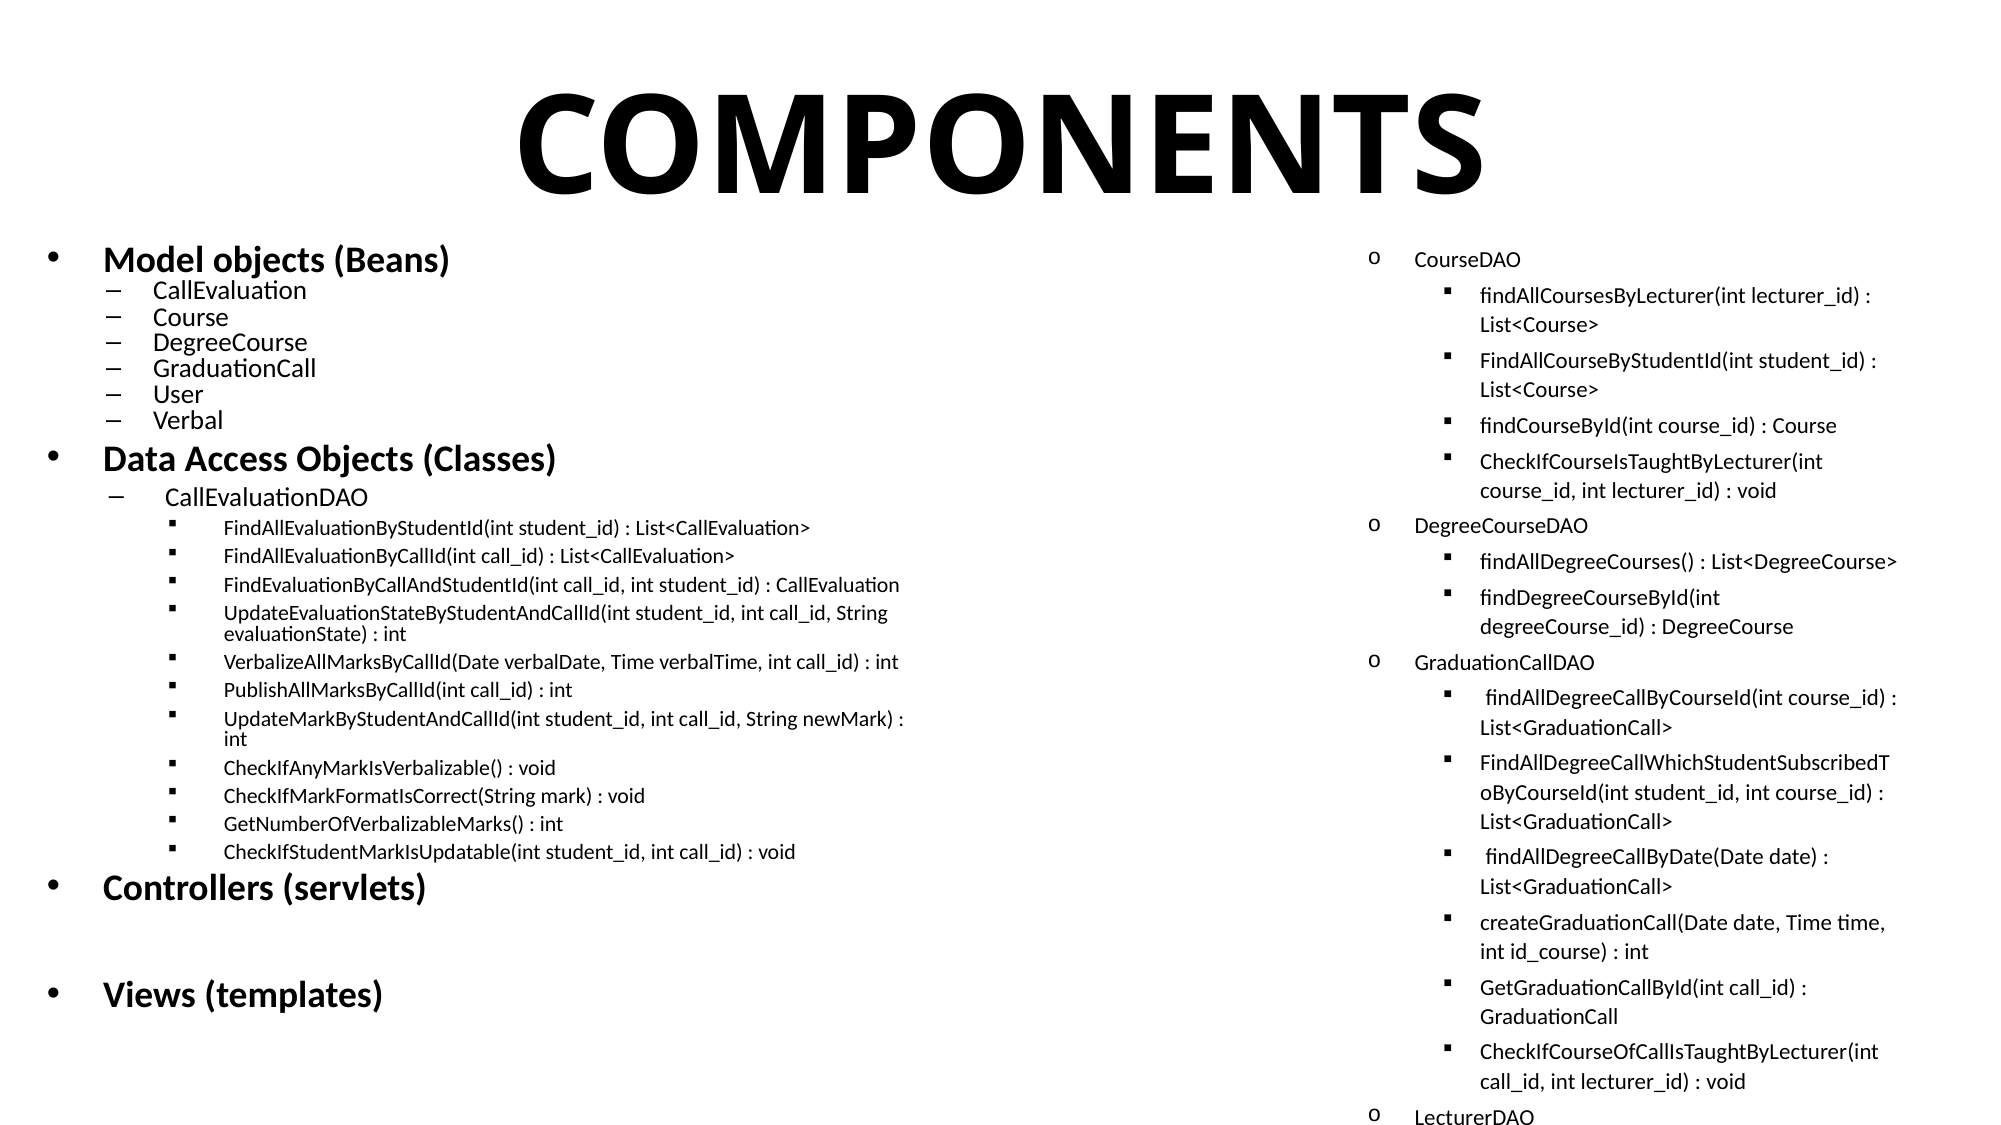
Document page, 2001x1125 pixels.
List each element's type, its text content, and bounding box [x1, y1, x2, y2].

list Model objects (Beans) CallEvaluation Course DegreeCourse GraduationCall User Verbal Data Access Objects (Classes) CallEvaluationDAO FindAllEvaluationByStudentId(int student_id) : List<CallEvaluation> FindAllEvaluationByCallId(int call_id) : List<CallEvaluation> FindEvaluationByCallAndStudentId(int call_id, int student_id) : CallEvaluation UpdateEvaluationStateByStudentAndCallId(int student_id, int call_id, String evaluationState) : int VerbalizeAllMarksByCallId(Date verbalDate, Time verbalTime, int call_id) : int PublishAllMarksByCallId(int call_id) : int UpdateMarkByStudentAndCallId(int student_id, int call_id, String newMark) : int CheckIfAnyMarkIsVerbalizable() : void CheckIfMarkFormatIsCorrect(String mark) : void GetNumberOfVerbalizableMarks() : int CheckIfStudentMarkIsUpdatable(int student_id, int call_id) : void Controllers (servlets) Views (templates) [31, 235, 935, 1080]
title COMPONENTS [99, 45, 1900, 233]
text_box CourseDAO findAllCoursesByLecturer(int lecturer_id) : List<Course> FindAllCourseByStudentId(int student_id) : List<Course> findCourseById(int course_id) : Course CheckIfCourseIsTaughtByLecturer(int course_id, int lecturer_id) : void DegreeCourseDAO findAllDegreeCourses() : List<DegreeCourse> findDegreeCourseById(int degreeCourse_id) : DegreeCourse GraduationCallDAO findAllDegreeCallByCourseId(int course_id) : List<GraduationCall> FindAllDegreeCallWhichStudentSubscribedToByCourseId(int student_id, int course_id) : List<GraduationCall> findAllDegreeCallByDate(Date date) : List<GraduationCall> createGraduationCall(Date date, Time time, int id_course) : int GetGraduationCallById(int call_id) : GraduationCall CheckIfCourseOfCallIsTaughtByLecturer(int call_id, int lecturer_id) : void LecturerDAO InsertLecturer(String surname, String name, String email, String username, String password) : int findLecturerById(int lecturer_id) : User [1278, 235, 1916, 1125]
